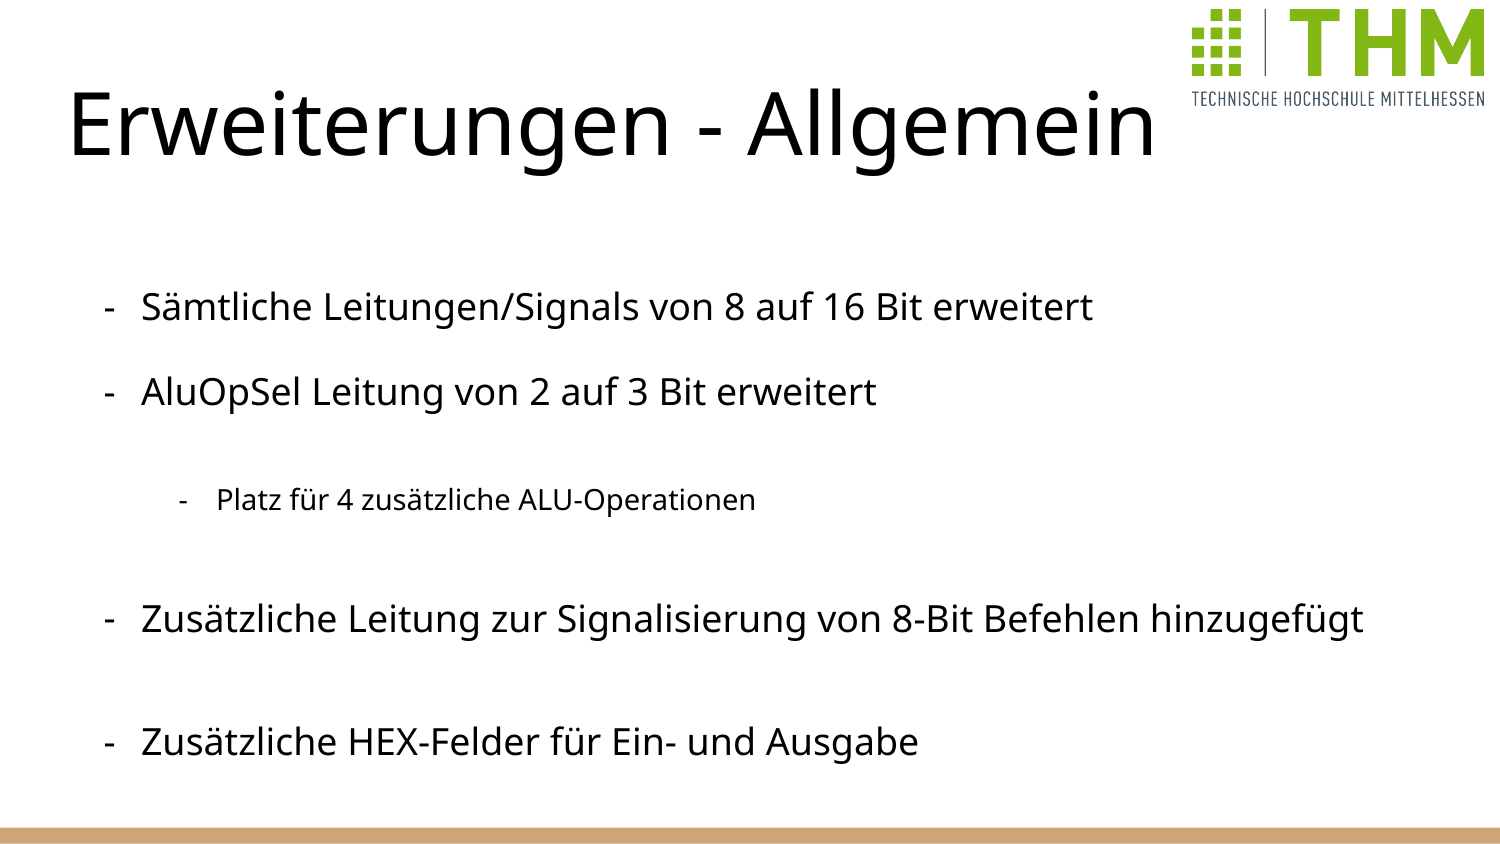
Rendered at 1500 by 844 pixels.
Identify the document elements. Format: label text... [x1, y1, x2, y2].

title Erweiterungen - Allgemein [51, 51, 1449, 189]
list Sämtliche Leitungen/Signals von 8 auf 16 Bit erweitert AluOpSel Leitung von 2 auf 3 Bit erweitert Platz für 4 zusätzliche ALU-Operationen Zusätzliche Leitung zur Signalisierung von 8-Bit Befehlen hinzugefügt Zusätzliche HEX-Felder für Ein- und Ausgabe [51, 223, 1449, 774]
picture [1192, 9, 1484, 106]
